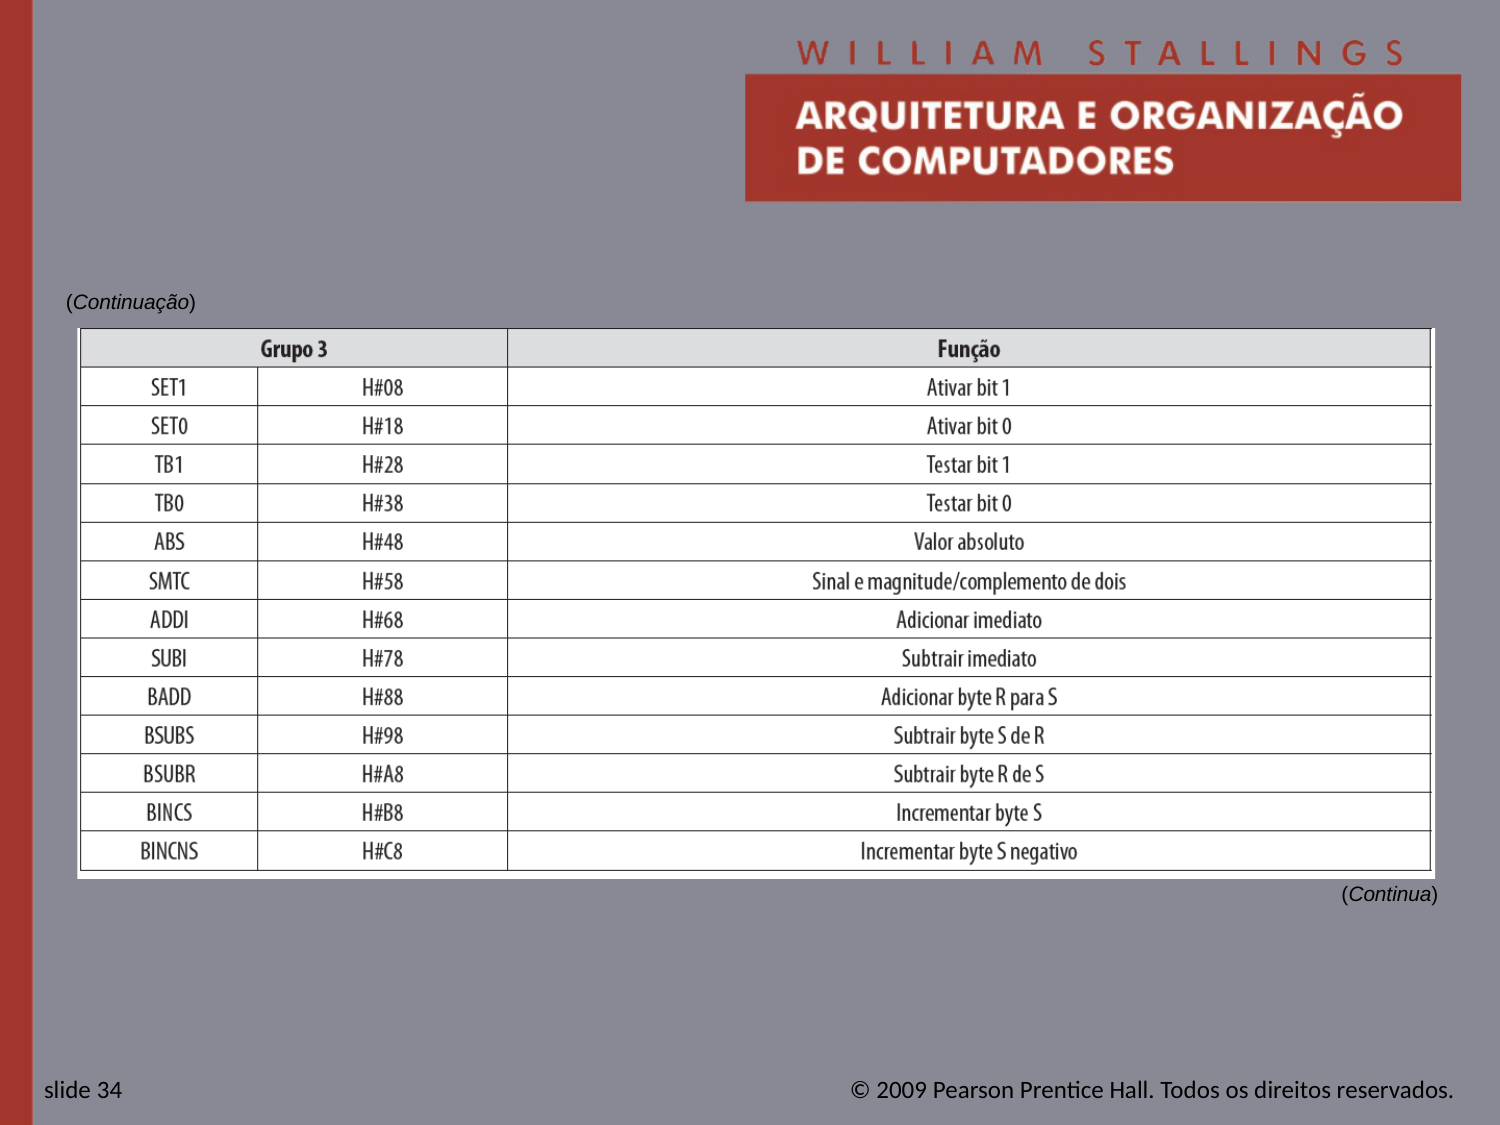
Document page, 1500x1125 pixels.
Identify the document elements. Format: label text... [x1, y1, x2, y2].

text_box (Continuação) [0, 281, 211, 321]
picture [0, 0, 1500, 1125]
text_box (Continua) [1242, 873, 1453, 914]
